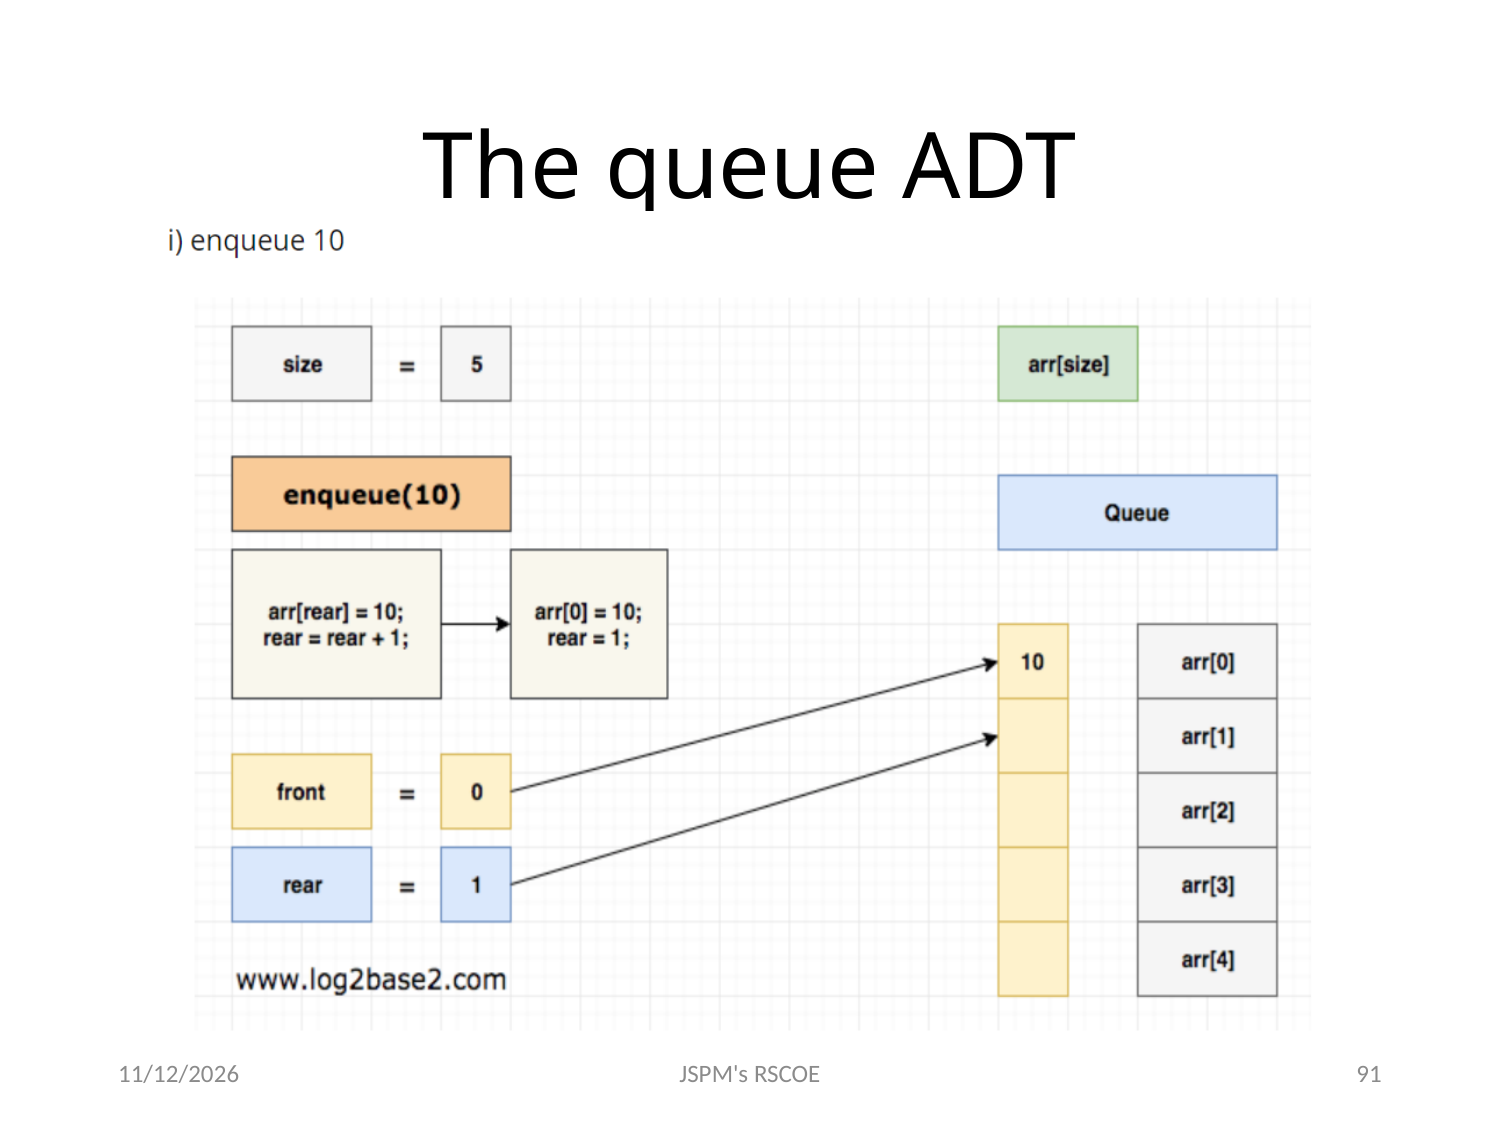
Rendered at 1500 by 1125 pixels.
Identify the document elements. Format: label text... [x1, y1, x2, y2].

title The queue ADT [103, 59, 1397, 278]
slide_number 91 [1059, 1042, 1397, 1103]
footer JSPM's RSCOE [496, 1043, 1004, 1103]
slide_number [103, 1043, 441, 1103]
picture [103, 211, 1375, 1043]
